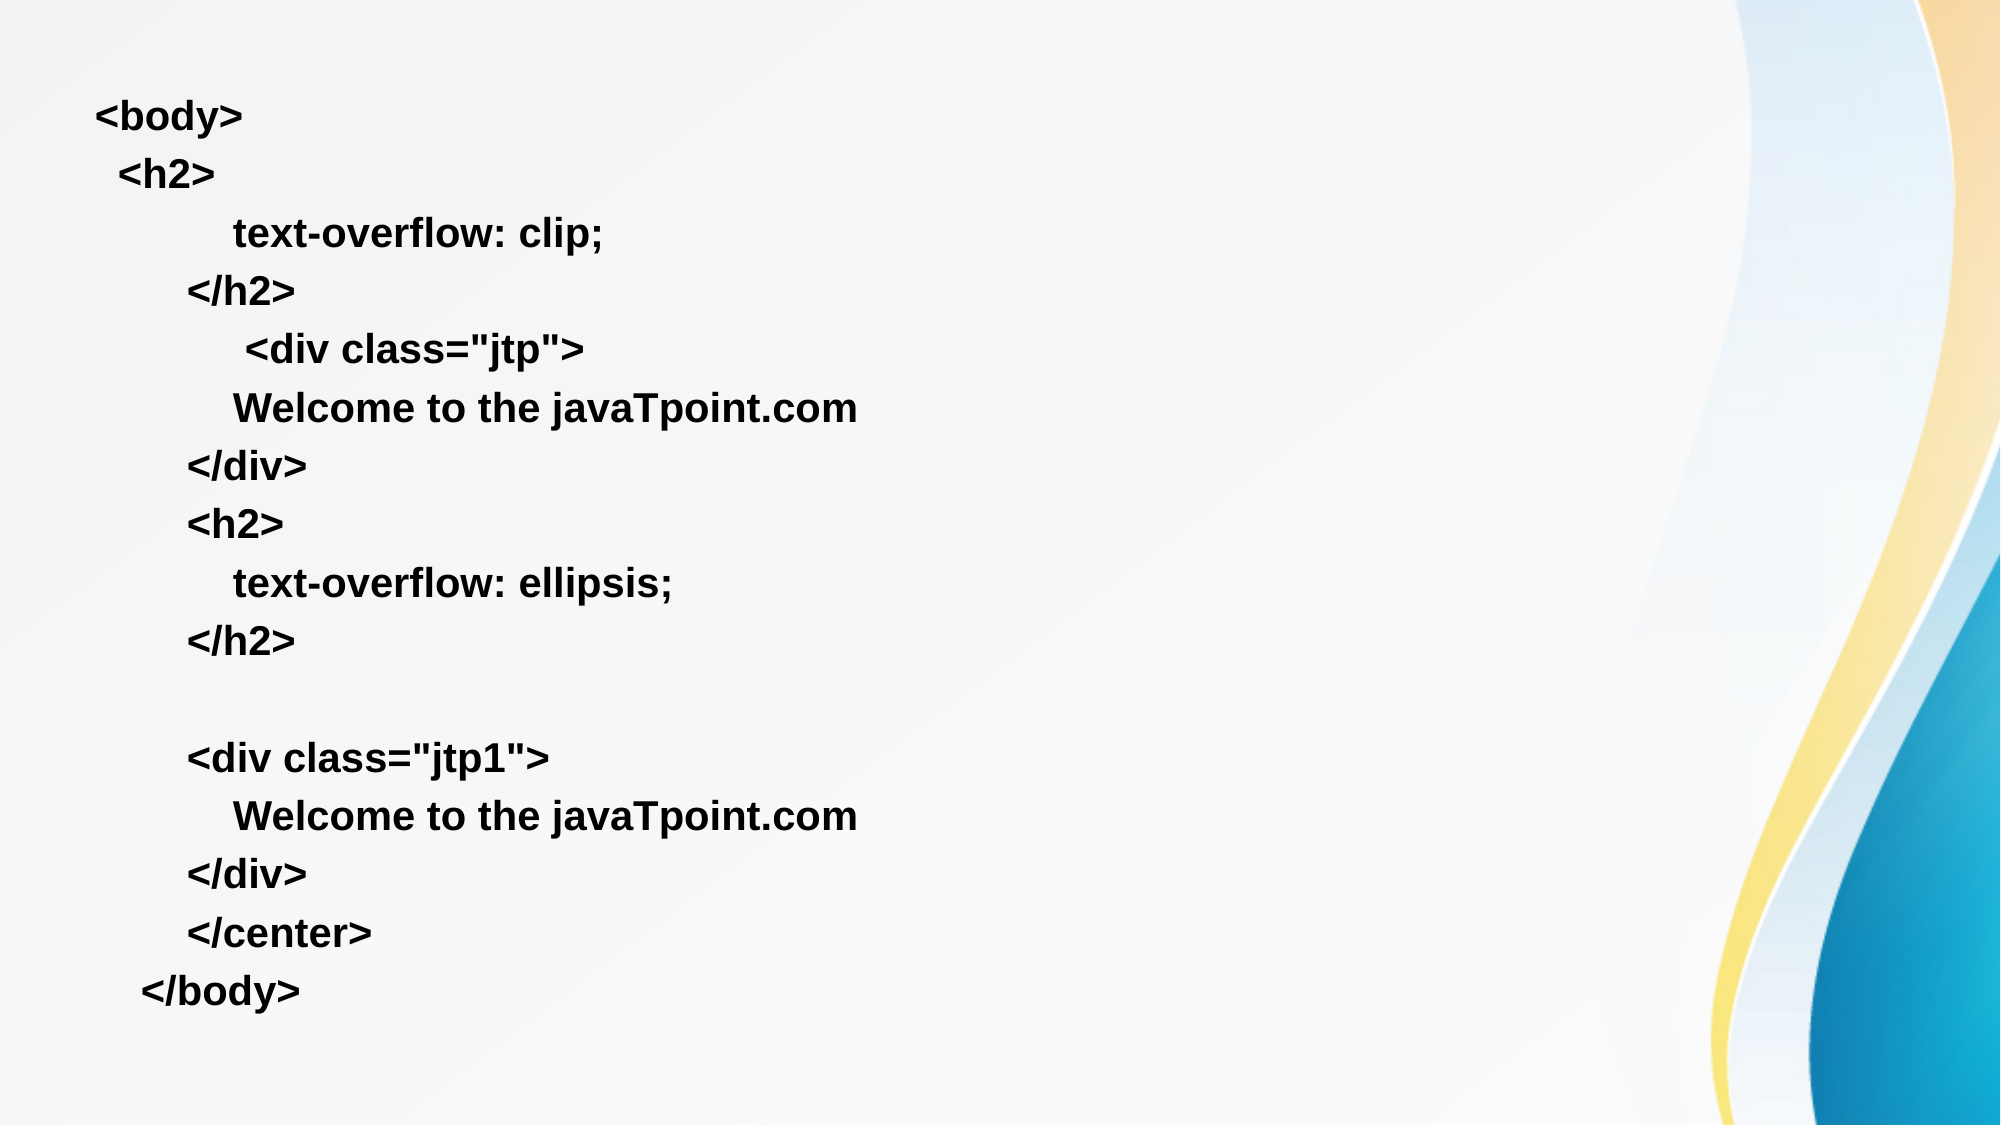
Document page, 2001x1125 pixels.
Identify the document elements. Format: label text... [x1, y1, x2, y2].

list <body> <h2> text-overflow: clip; </h2> <div class="jtp"> Welcome to the javaTpoint.com </div> <h2> text-overflow: ellipsis; </h2> <div class="jtp1"> Welcome to the javaTpoint.com </div> </center> </body> [79, 80, 1881, 1125]
picture [0, 0, 2001, 1125]
